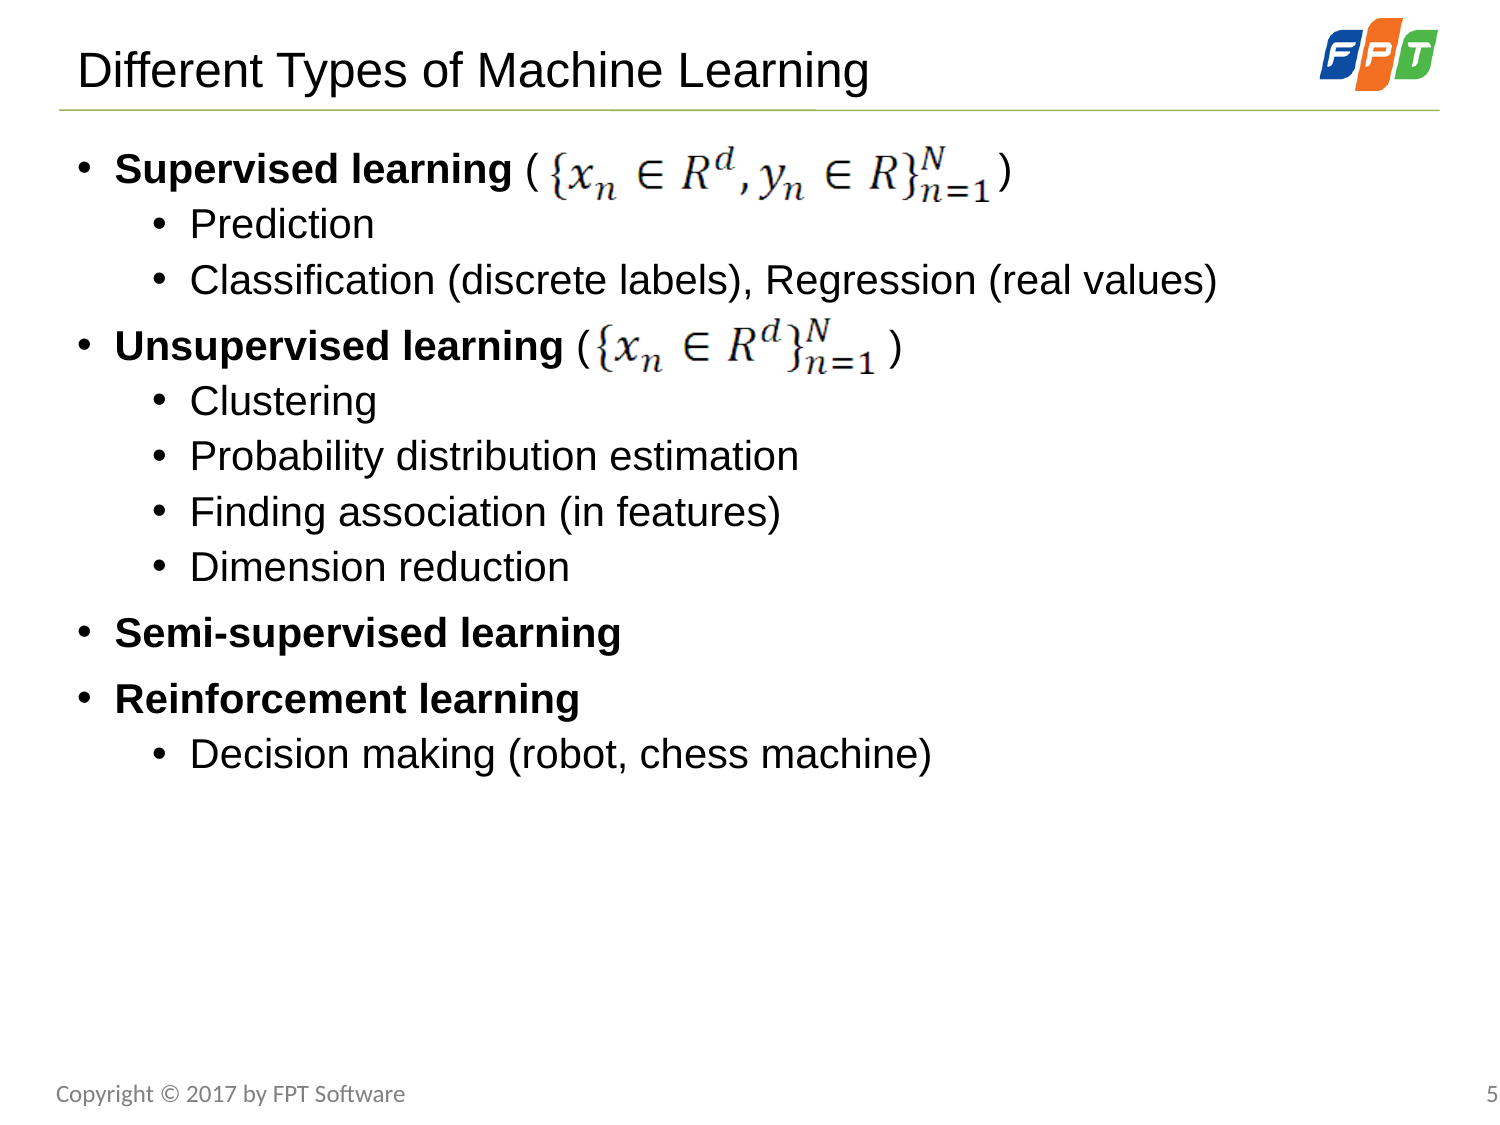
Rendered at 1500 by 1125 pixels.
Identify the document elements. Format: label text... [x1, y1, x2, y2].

picture [1317, 16, 1439, 93]
text_box Different Types of Machine Learning [62, 37, 1413, 107]
picture [594, 311, 880, 374]
picture [549, 139, 996, 202]
text_box Supervised learning ( ) Prediction Classification (discrete labels), Regression (real values) Unsupervised learning ( ) Clustering Probability distribution estimation Finding association (in features) Dimension reduction Semi-supervised learning Reinforcement learning Decision making (robot, chess machine) [62, 140, 1413, 900]
